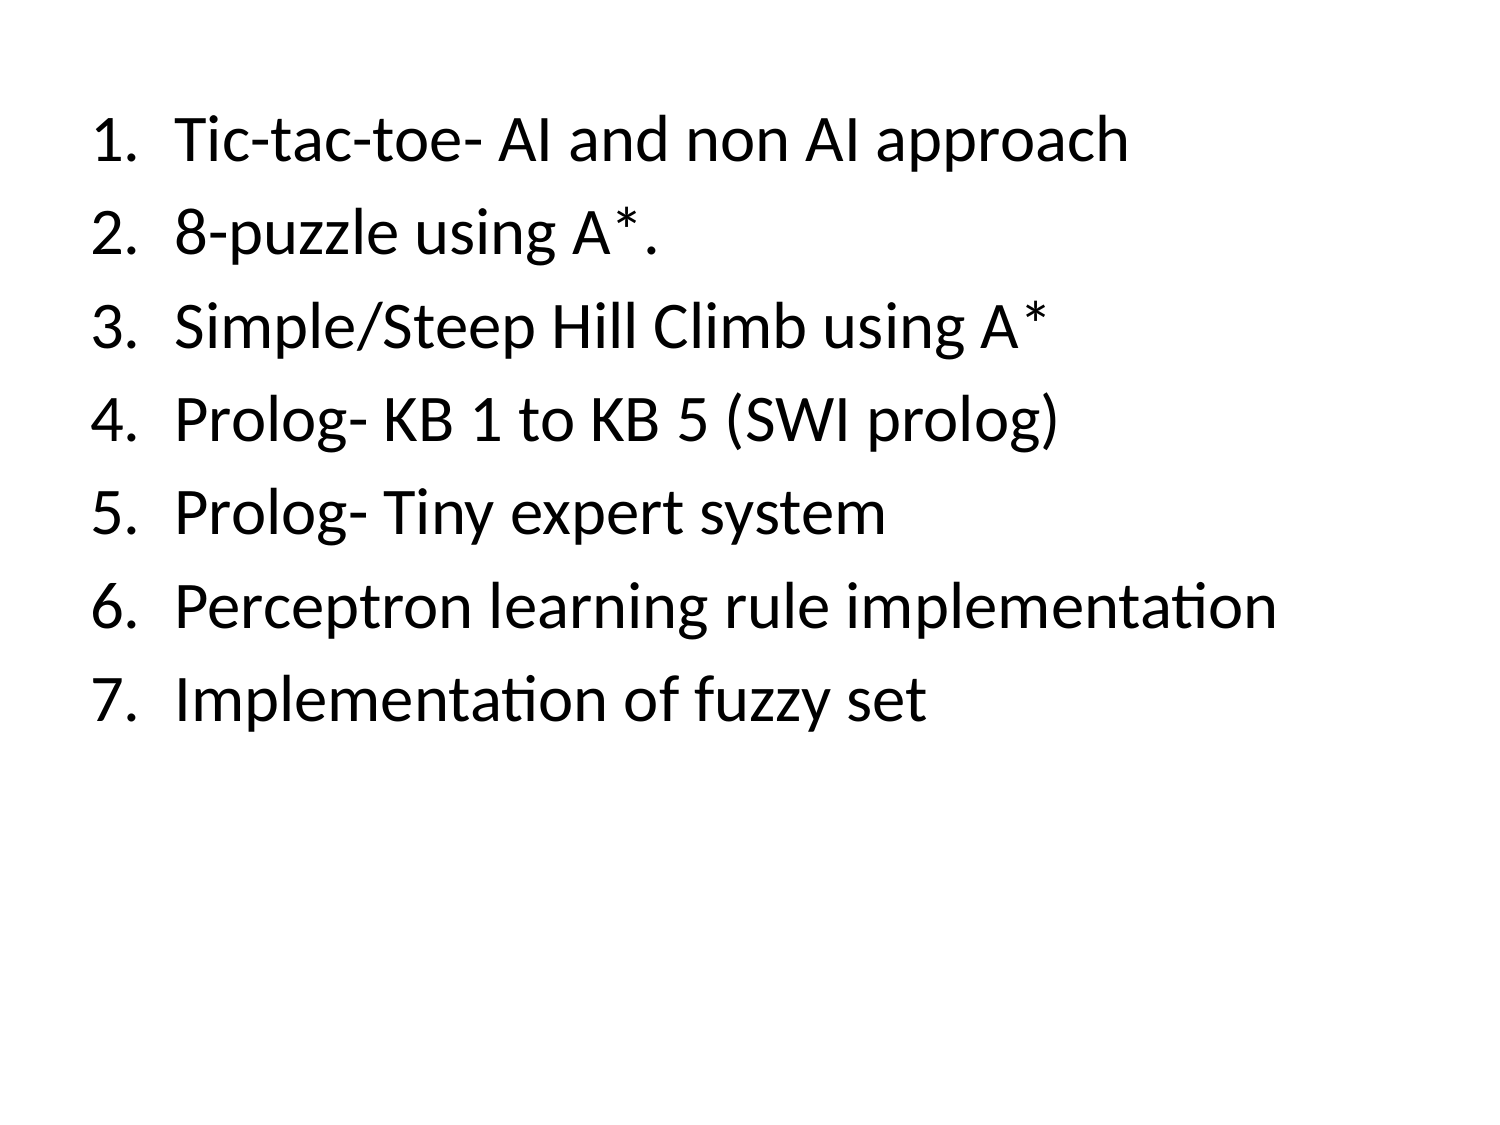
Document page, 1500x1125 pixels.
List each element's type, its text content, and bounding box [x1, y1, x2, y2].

list Tic-tac-toe- AI and non AI approach 8-puzzle using A*. Simple/Steep Hill Climb using A* Prolog- KB 1 to KB 5 (SWI prolog) Prolog- Tiny expert system Perceptron learning rule implementation Implementation of fuzzy set [75, 87, 1425, 788]
